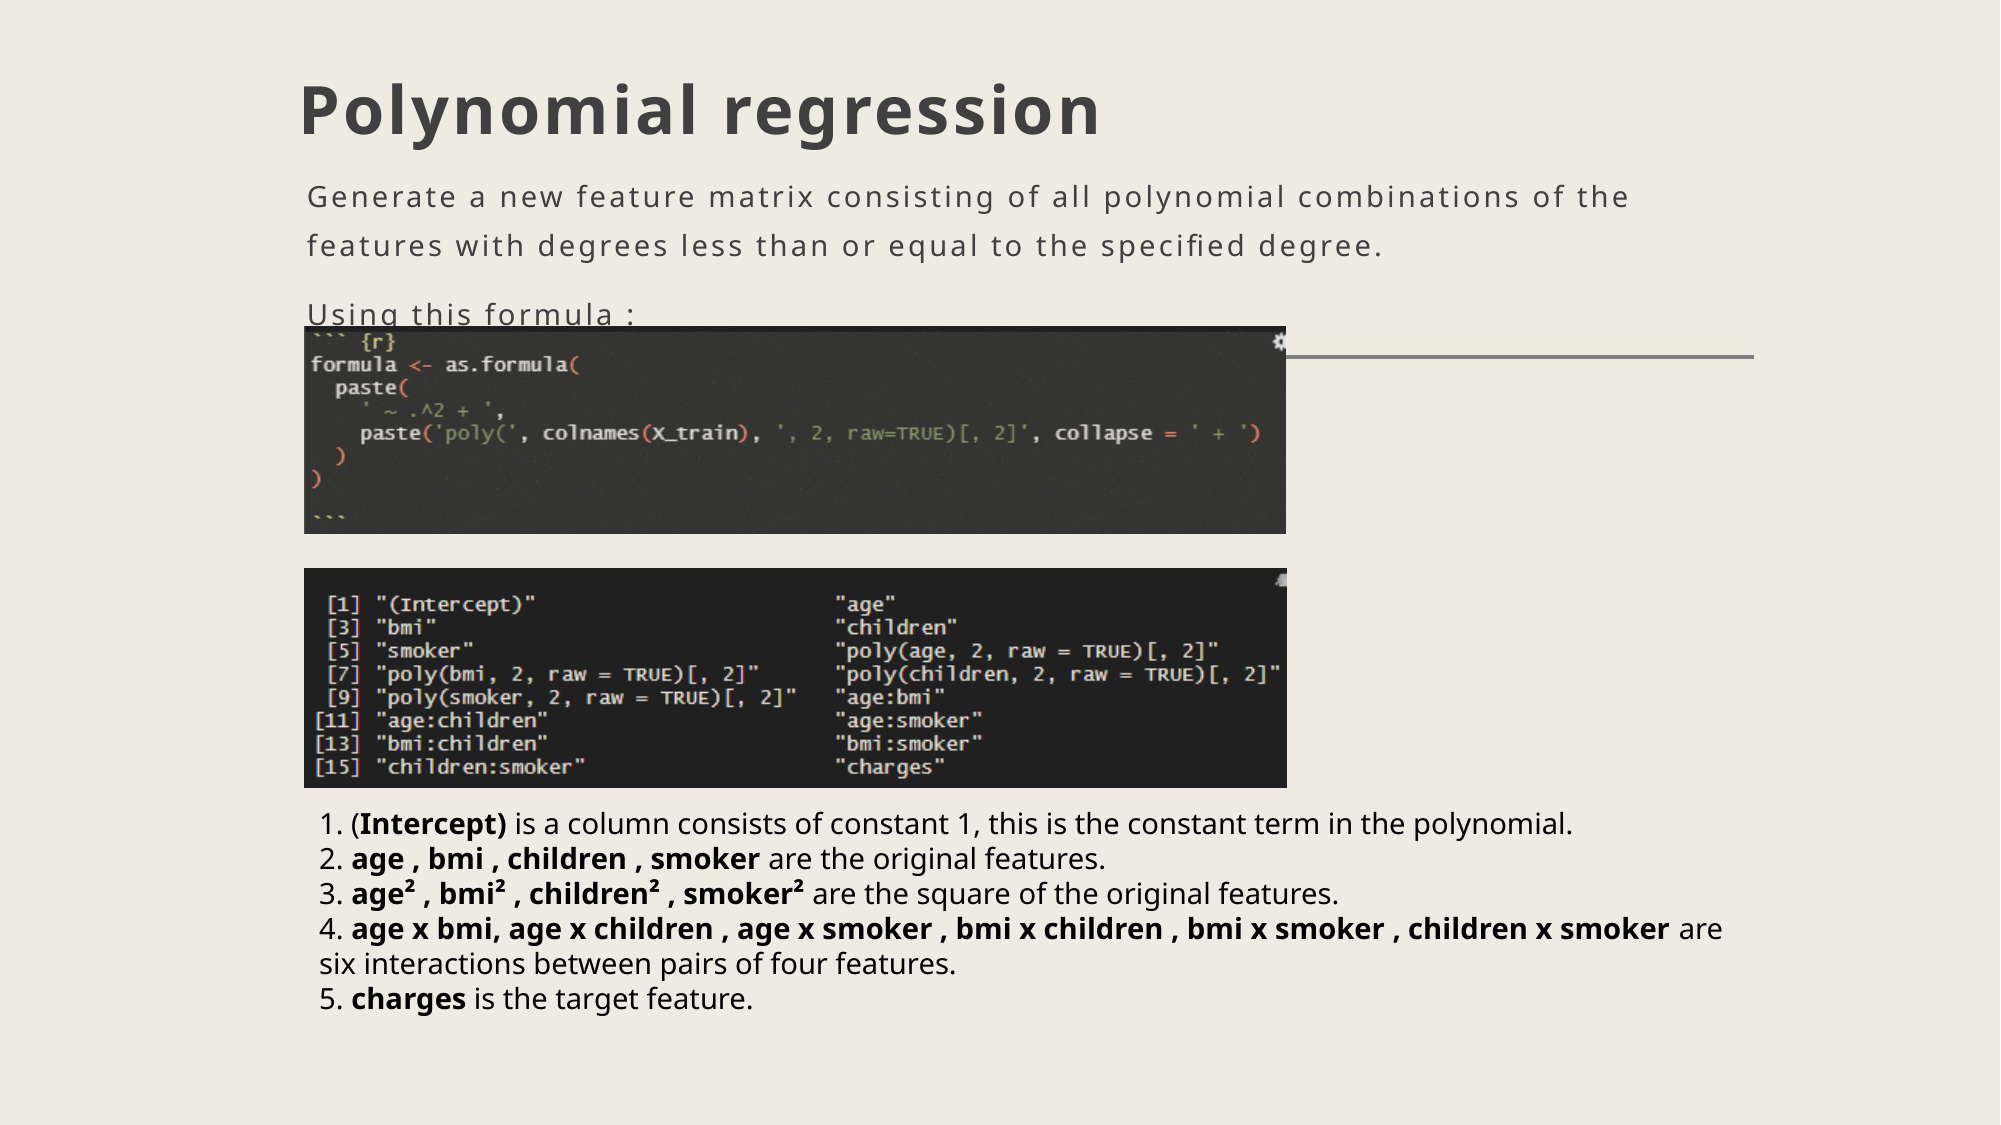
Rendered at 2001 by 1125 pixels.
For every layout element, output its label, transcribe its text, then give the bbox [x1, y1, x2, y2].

list Generate a new feature matrix consisting of all polynomial combinations of the features with degrees less than or equal to the specified degree. Using this formula : [288, 146, 1728, 788]
picture [304, 567, 1288, 788]
title Polynomial regression [280, 16, 1720, 164]
text_box 1. (Intercept) is a column consists of constant 1, this is the constant term in the polynomial. 2. age , bmi , children , smoker are the original features. 3. age² , bmi² , children² , smoker² are the square of the original features. 4. age x bmi, age x children , age x smoker , bmi x children , bmi x smoker , children x smoker are six interactions between pairs of four features. 5. charges is the target feature. [304, 797, 1777, 1023]
picture [304, 325, 1287, 535]
